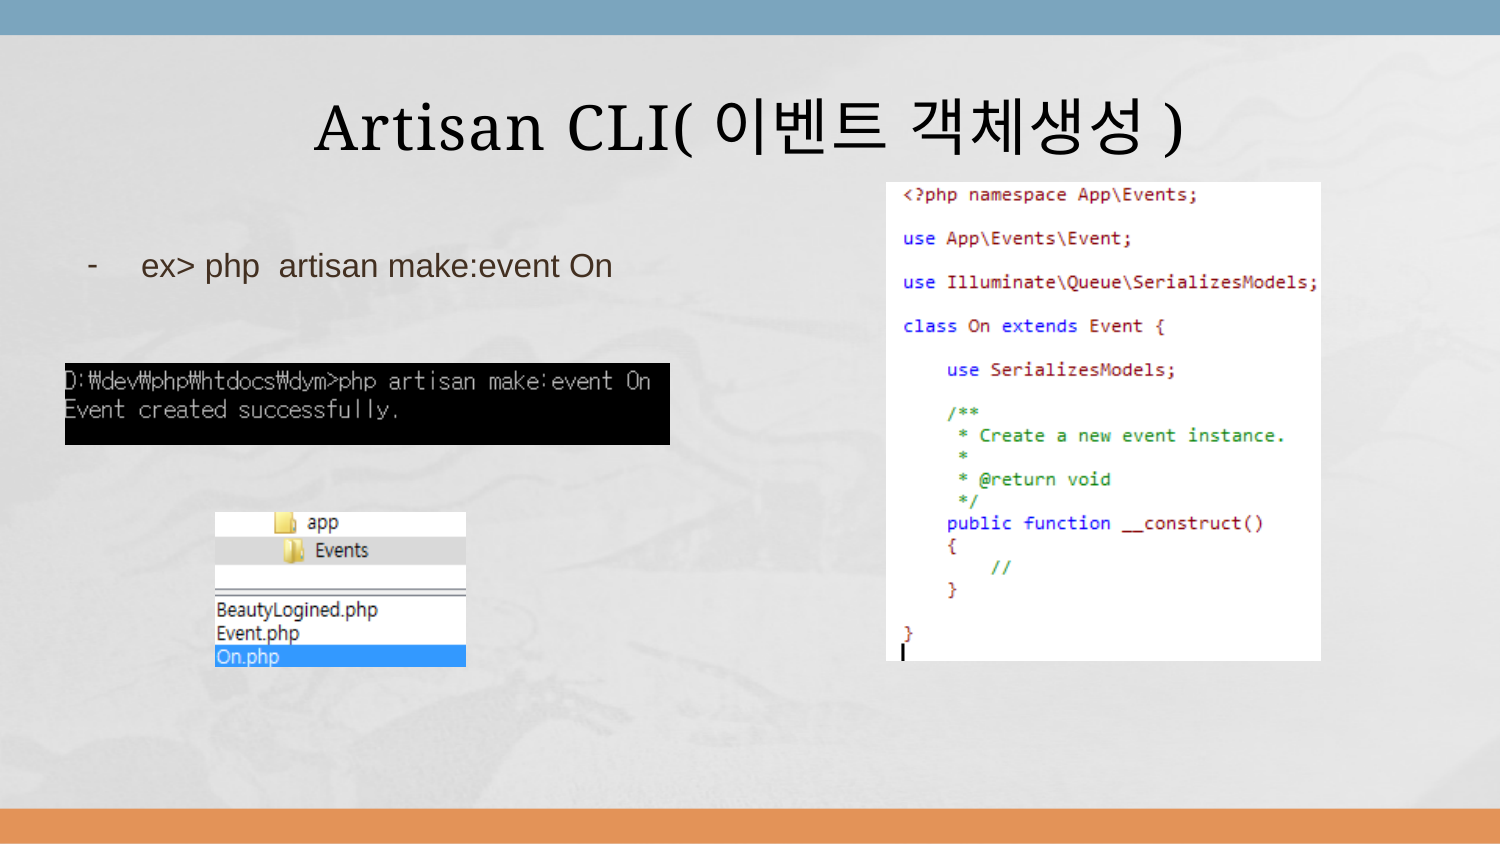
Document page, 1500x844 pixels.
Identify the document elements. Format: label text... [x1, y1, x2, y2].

picture [65, 363, 670, 445]
picture [215, 512, 466, 668]
picture [886, 182, 1321, 661]
list ex> php artisan make:event On [51, 189, 776, 350]
title Artisan CLI(이벤트 객체생성) [51, 72, 1449, 167]
